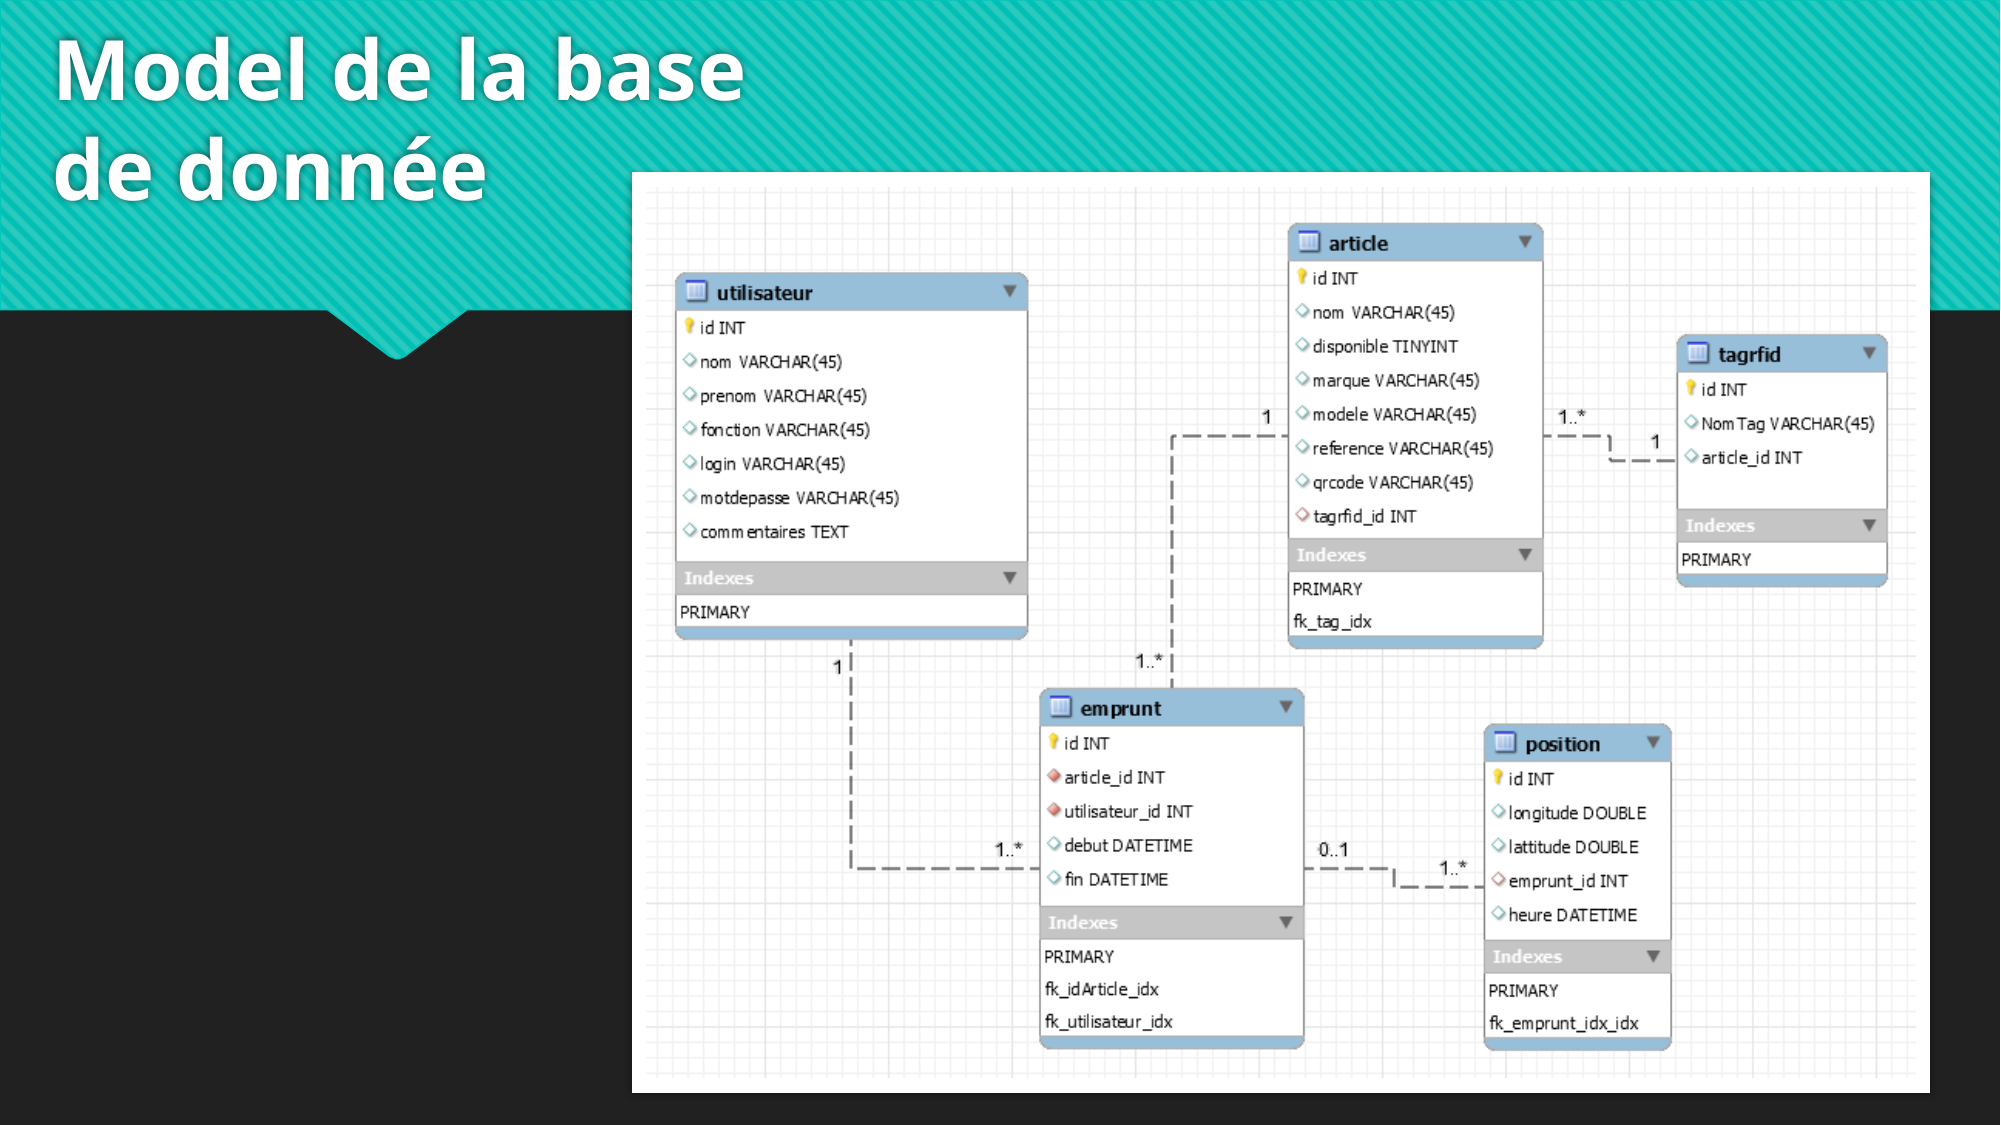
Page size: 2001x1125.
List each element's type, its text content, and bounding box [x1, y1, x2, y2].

picture [645, 186, 1917, 1079]
title Model de la base de donnée [37, 0, 802, 225]
